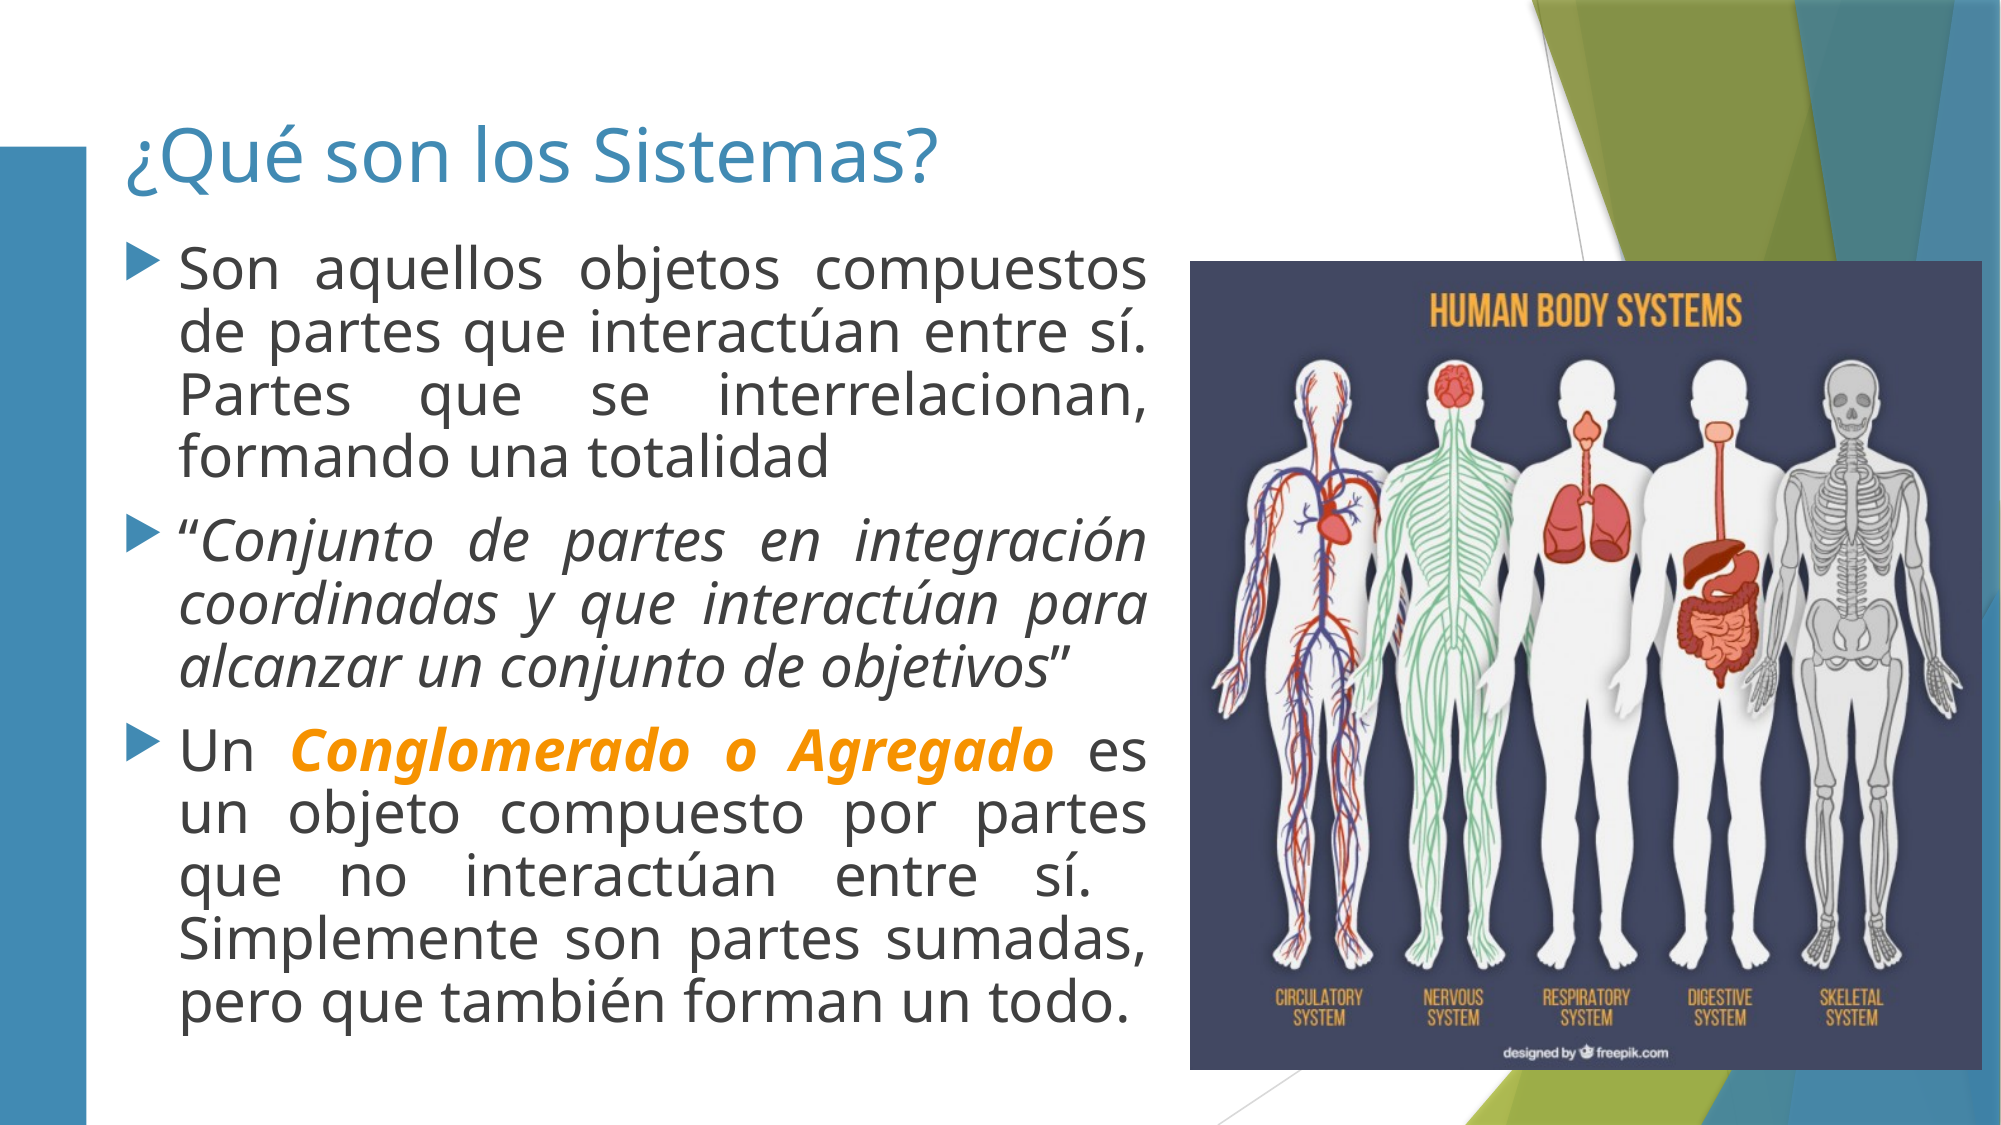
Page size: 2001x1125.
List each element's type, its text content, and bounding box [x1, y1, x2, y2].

title ¿Qué son los Sistemas? [111, 99, 1522, 317]
picture [1190, 260, 1982, 1070]
list Son aquellos objetos compuestos de partes que interactúan entre sí. Partes que se interrelacionan, formando una totalidad “Conjunto de partes en integración coordinadas y que interactúan para alcanzar un conjunto de objetivos” Un Conglomerado o Agregado es un objeto compuesto por partes que no interactúan entre sí. Simplemente son partes sumadas, pero que también forman un todo. [107, 231, 1164, 1108]
